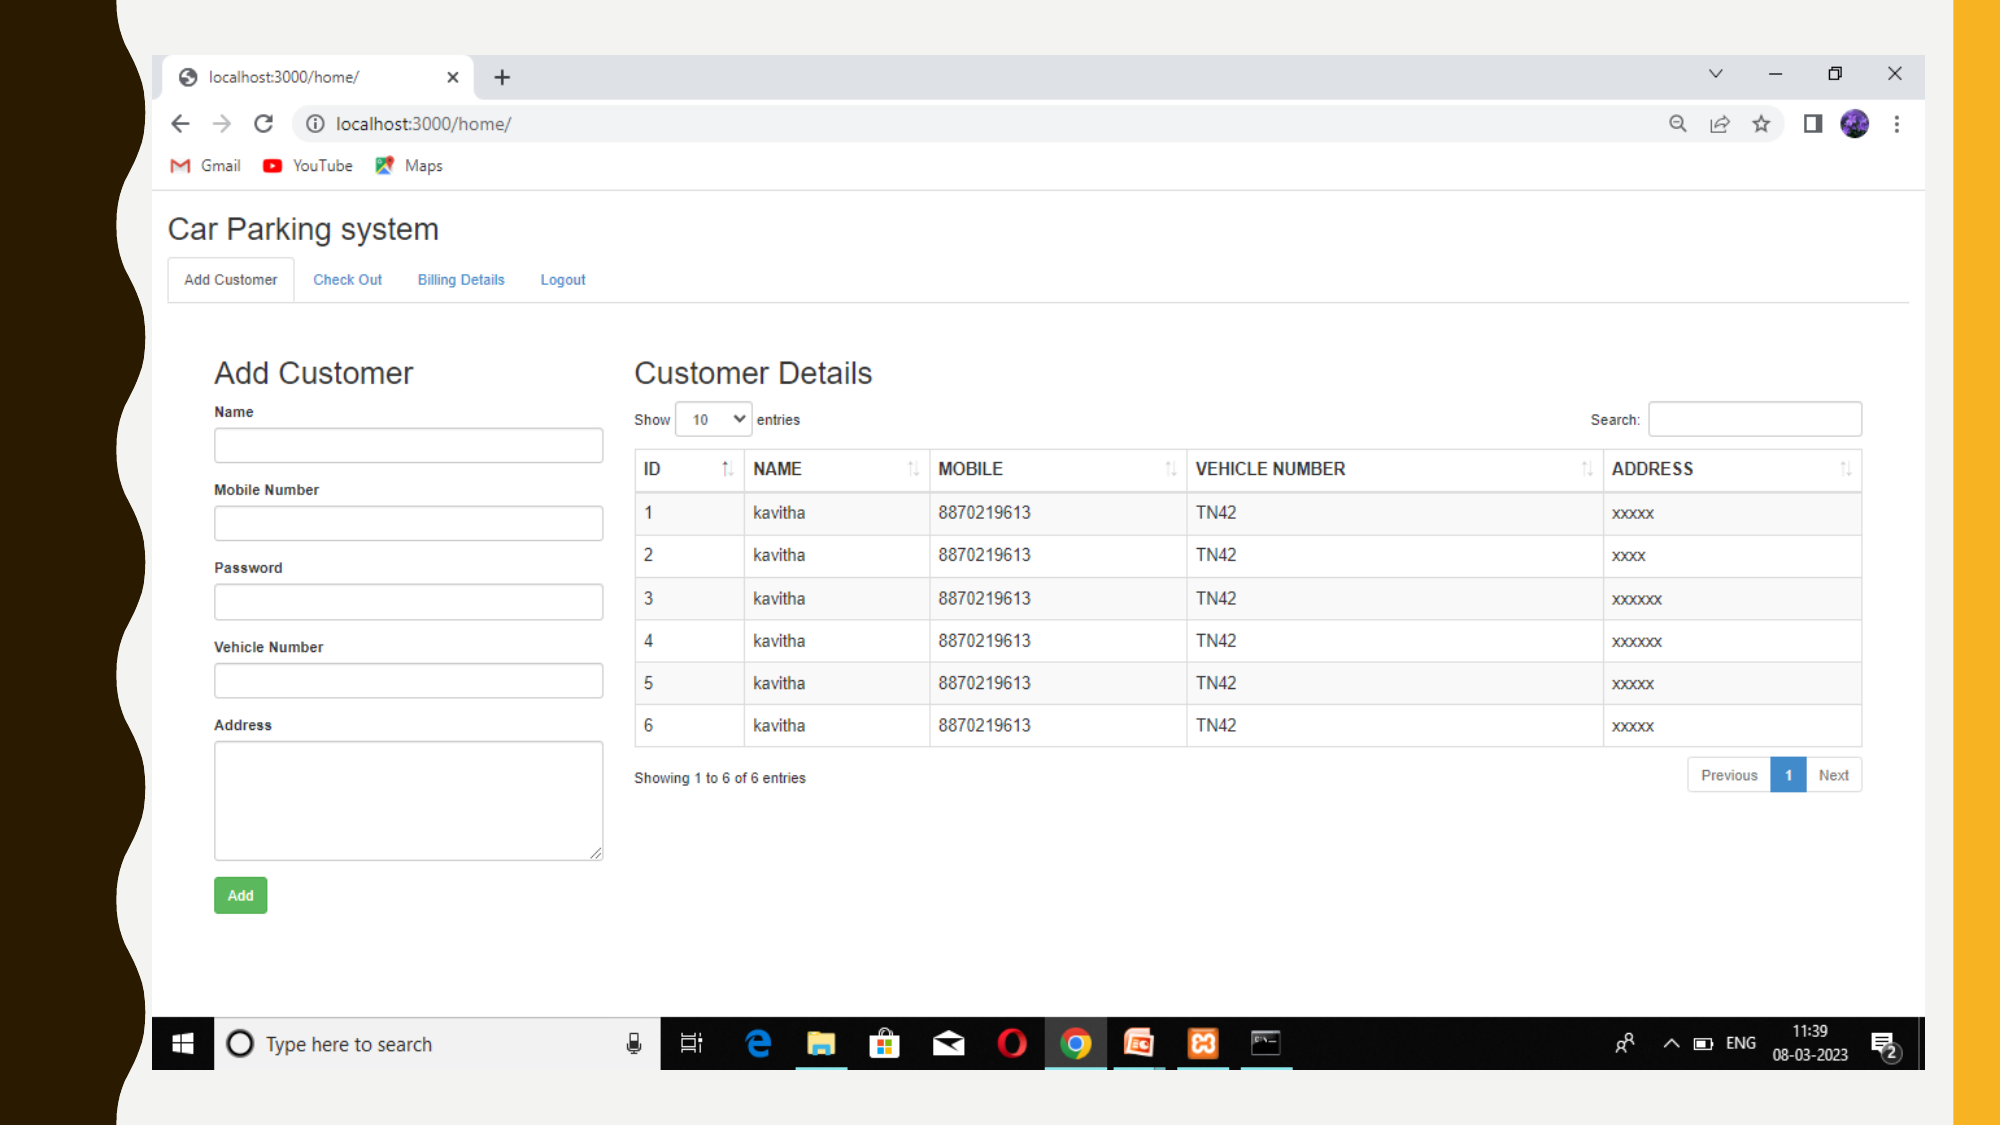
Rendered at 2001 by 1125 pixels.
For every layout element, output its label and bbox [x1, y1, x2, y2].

picture [152, 54, 1925, 1070]
